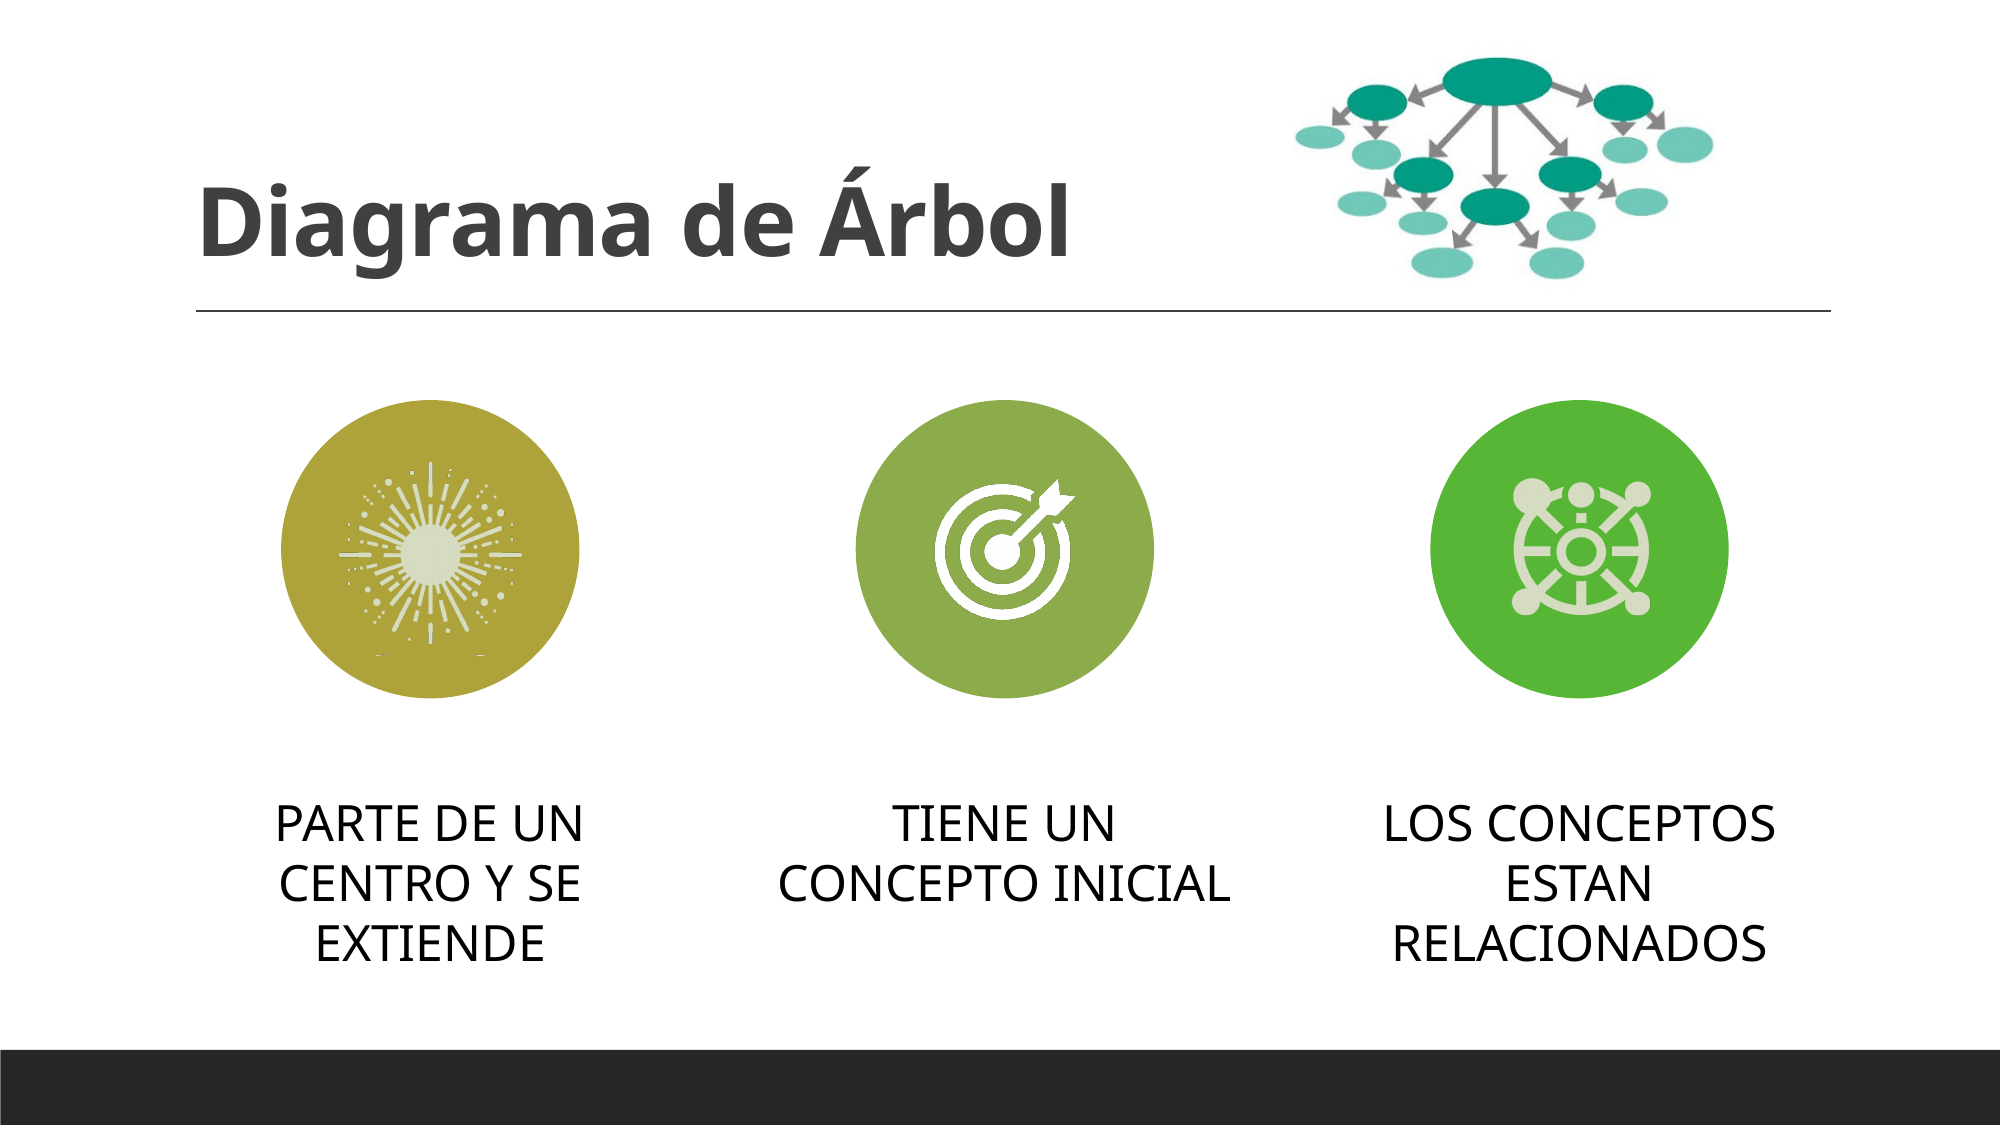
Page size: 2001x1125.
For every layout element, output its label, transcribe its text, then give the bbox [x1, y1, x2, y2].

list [179, 343, 1831, 966]
title Diagrama de Árbol [180, 47, 1218, 285]
picture [1221, 18, 1821, 306]
